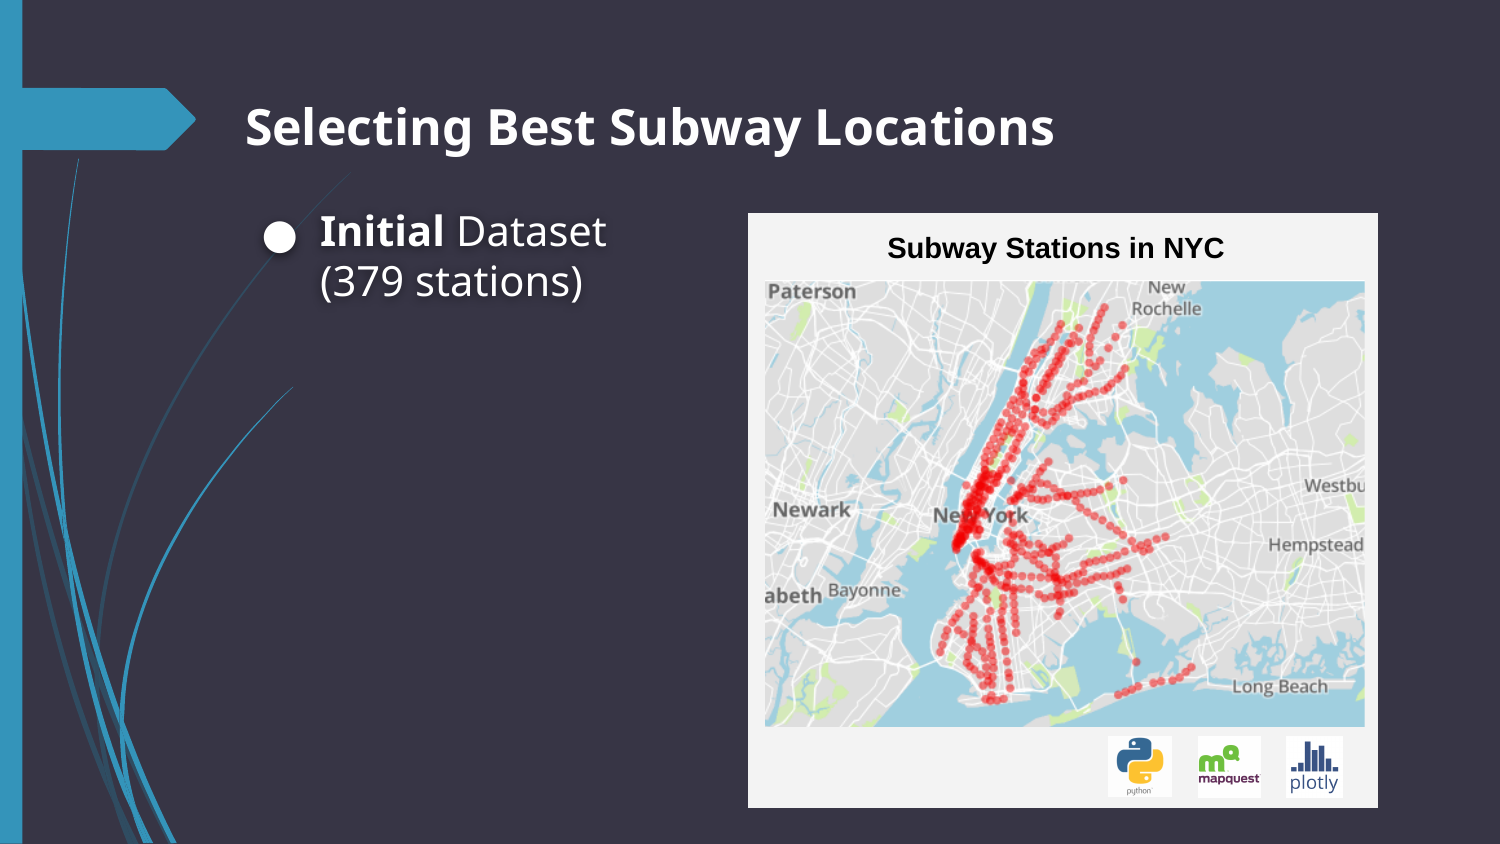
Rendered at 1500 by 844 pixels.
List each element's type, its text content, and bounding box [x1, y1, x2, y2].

text_box [747, 212, 1379, 809]
list Initial Dataset (379 stations) [233, 199, 635, 729]
picture [1108, 736, 1173, 797]
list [764, 280, 1365, 728]
picture [1286, 736, 1343, 799]
text_box Subway Stations in NYC [812, 178, 1300, 278]
title Selecting Best Subway Locations [233, 36, 1309, 215]
picture [1198, 736, 1261, 799]
